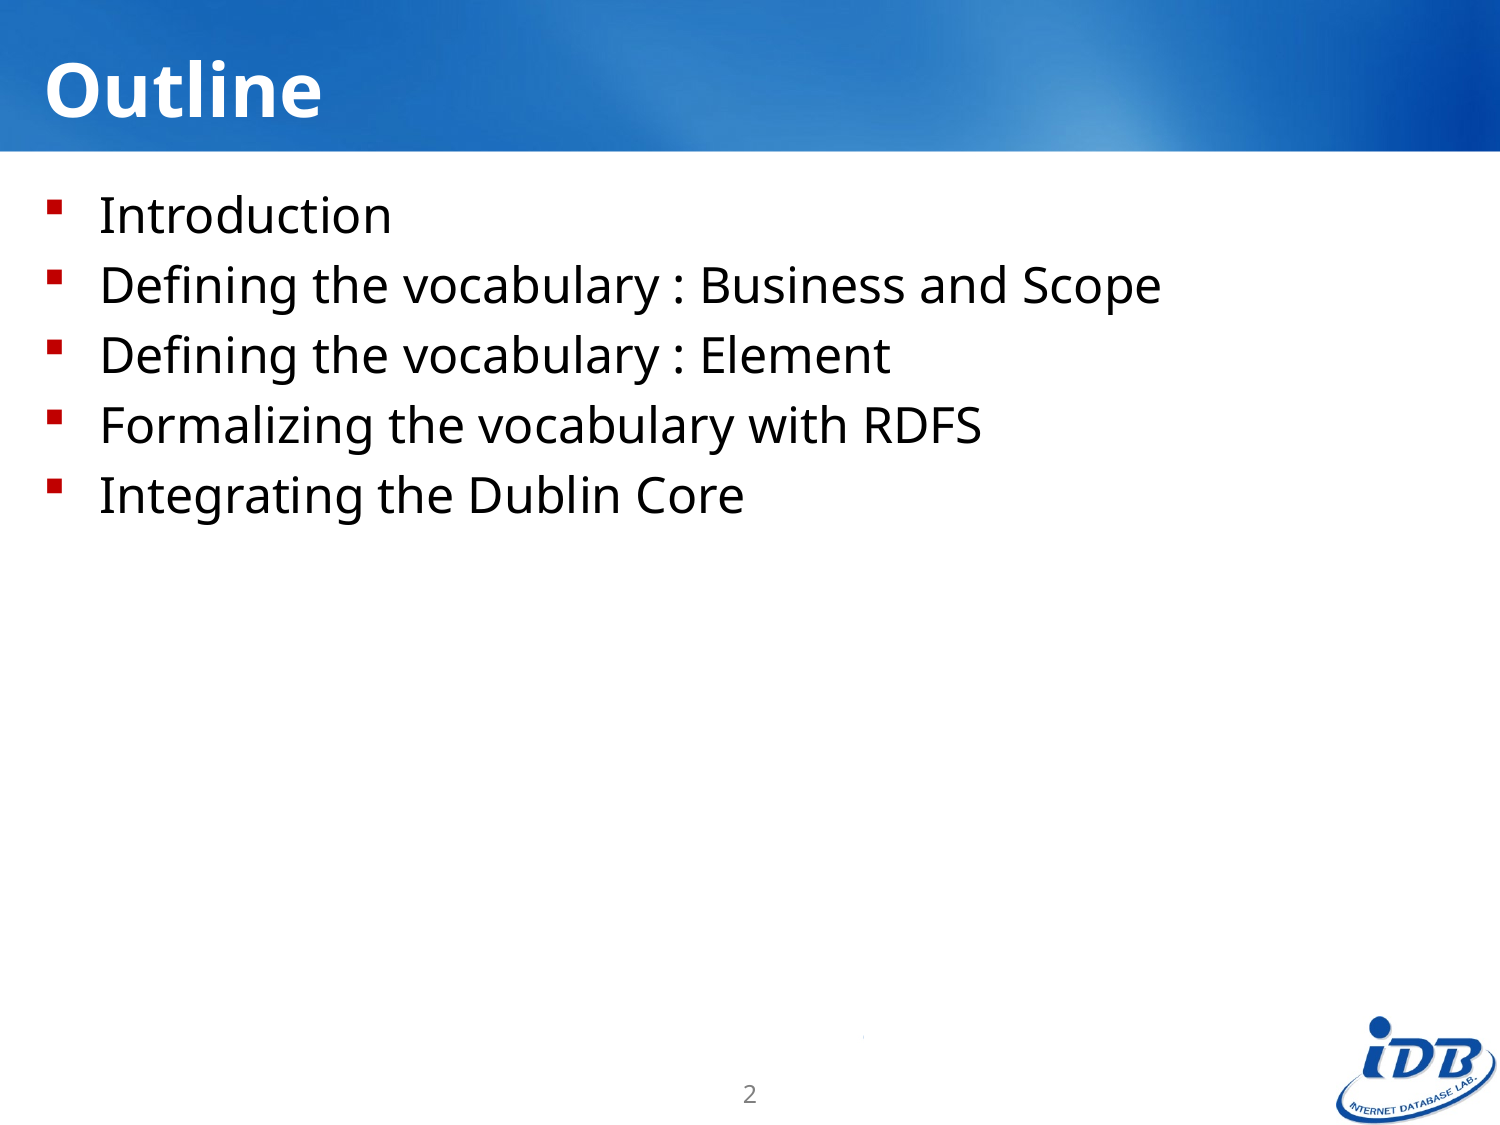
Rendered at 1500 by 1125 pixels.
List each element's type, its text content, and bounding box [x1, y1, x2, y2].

title Outline [28, 23, 1472, 153]
picture [0, 0, 1500, 1125]
list Introduction Defining the vocabulary : Business and Scope Defining the vocabulary : Element Formalizing the vocabulary with RDFS Integrating the Dublin Core [28, 175, 1472, 1067]
slide_number 2 [688, 1078, 812, 1114]
